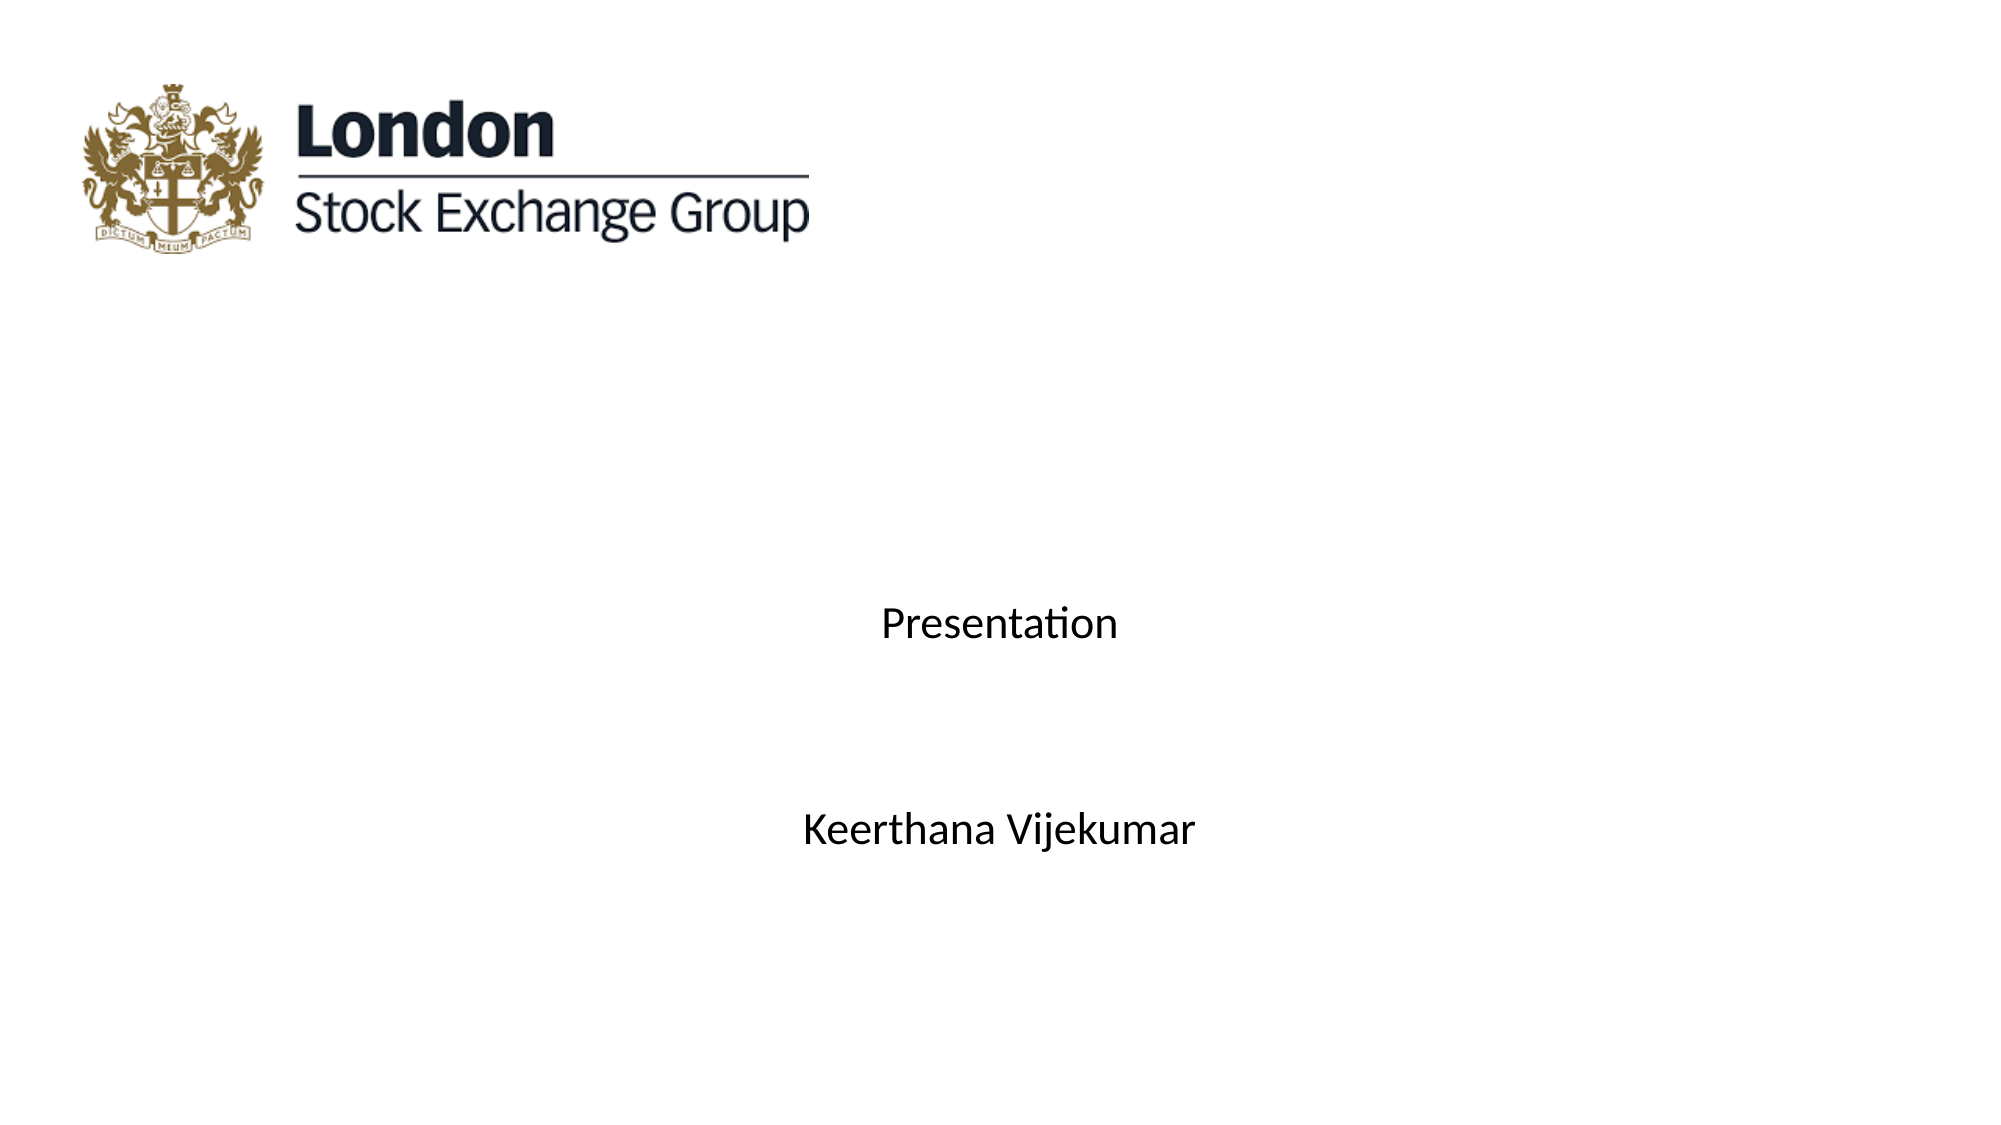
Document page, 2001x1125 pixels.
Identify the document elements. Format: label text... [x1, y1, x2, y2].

title [249, 184, 1750, 576]
picture [82, 84, 810, 254]
subtitle Presentation Keerthana Vijekumar [249, 590, 1750, 863]
